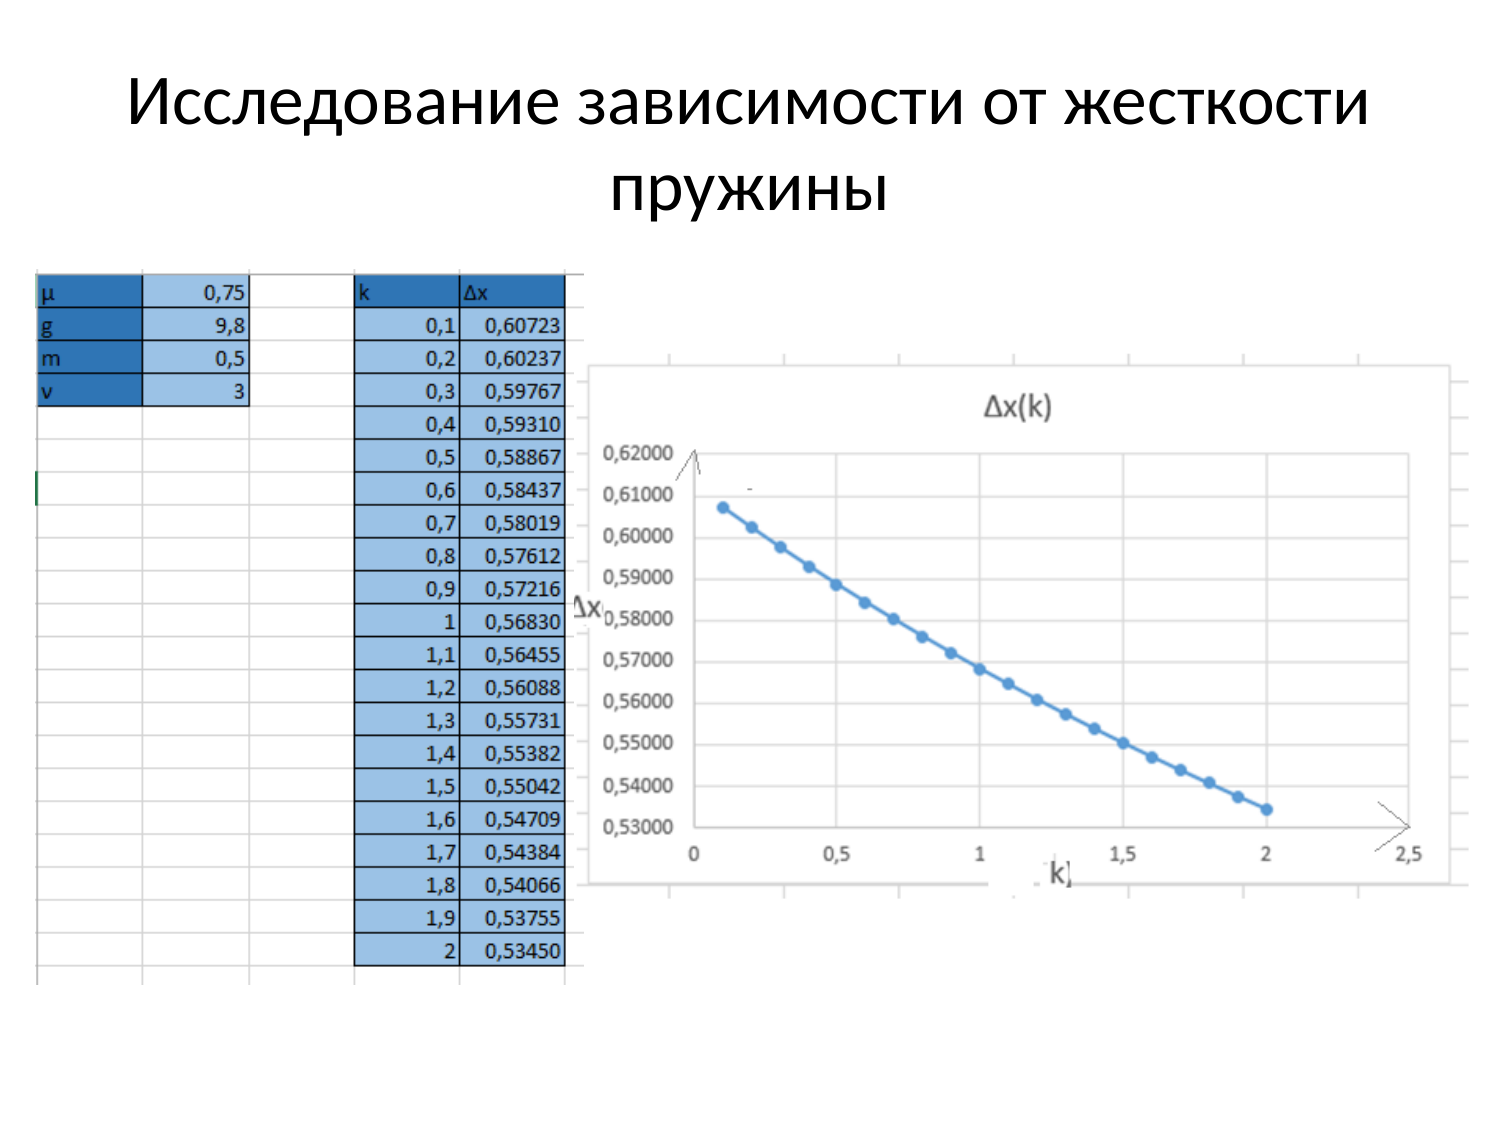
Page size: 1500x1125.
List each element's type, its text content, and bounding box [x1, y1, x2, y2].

picture [34, 269, 1472, 985]
title Исследование зависимости от жесткости пружины [75, 45, 1425, 233]
